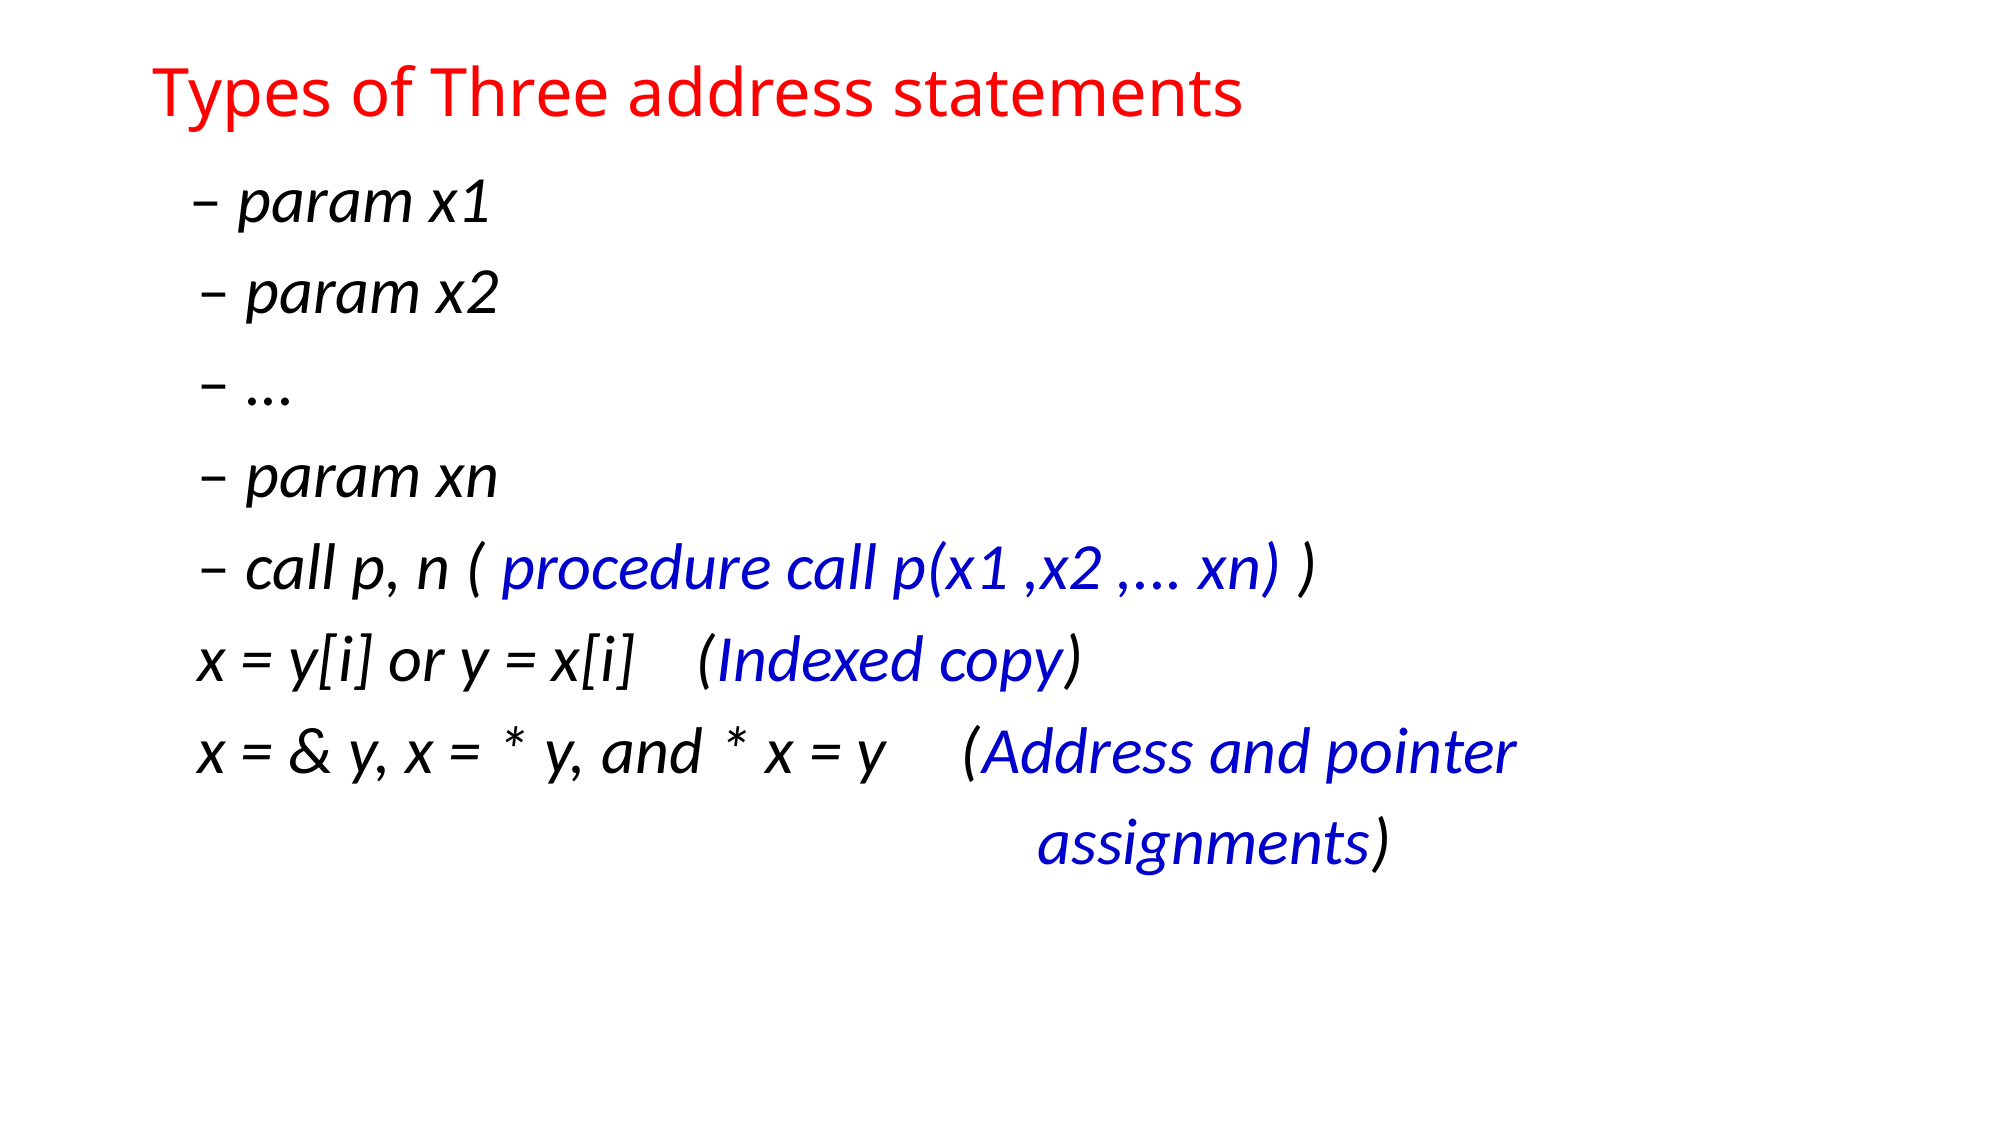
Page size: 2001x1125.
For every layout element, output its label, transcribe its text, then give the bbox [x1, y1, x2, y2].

list – param x1 – param x2 – ... – param xn – call p, n ( procedure call p(x1 ,x2 ,... xn) ) x = y[i] or y = x[i] (Indexed copy) x = & y, x = * y, and * x = y (Address and pointer assignments) [137, 157, 1803, 888]
title Types of Three address statements [137, 48, 1494, 141]
